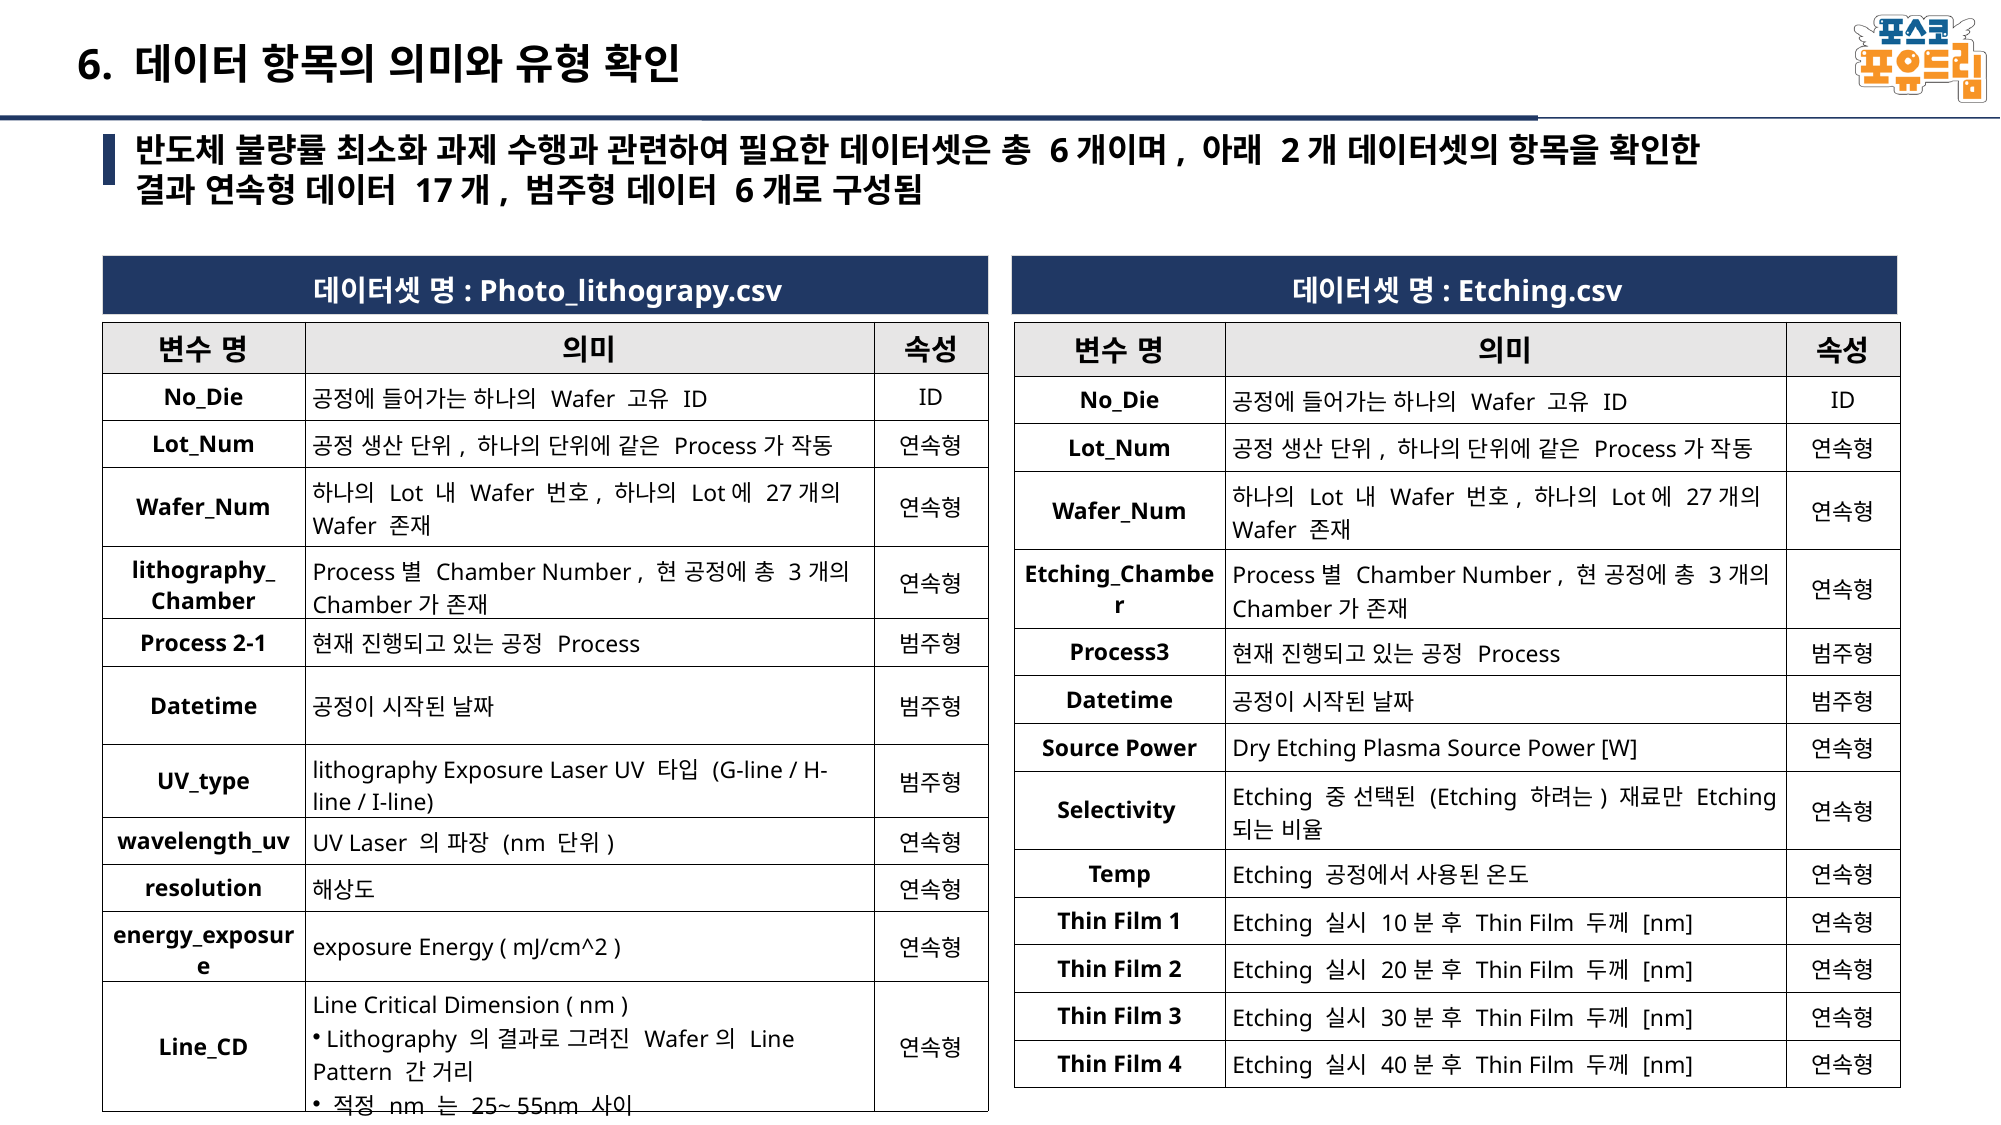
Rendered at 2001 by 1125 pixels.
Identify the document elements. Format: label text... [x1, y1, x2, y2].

table_cell 현재 진행되고 있는 공정 Process [1226, 629, 1786, 675]
table_cell Process3 [1015, 629, 1225, 675]
table_header 속성 [875, 323, 988, 373]
table_cell Etching 실시 10분 후 Thin Film 두께 [nm] [1226, 898, 1786, 944]
table_cell 연속형 [875, 912, 988, 981]
table_cell 연속형 [1787, 945, 1900, 992]
table_cell 하나의 Lot 내 Wafer 번호, 하나의 Lot에 27개의 Wafer 존재 [306, 468, 874, 546]
table_cell lithography Exposure Laser UV 타입 (G-line / H-line / I-line) [306, 745, 874, 817]
table_cell ID [875, 374, 988, 420]
text_box 데이터셋 명: Photo_lithograpy.csv [102, 255, 989, 315]
table_cell 범주형 [875, 667, 988, 744]
table_cell resolution [103, 865, 305, 911]
table_cell Etching 실시 40분 후 Thin Film 두께 [nm] [1226, 1041, 1786, 1087]
table_header 변수 명 [1015, 323, 1225, 376]
picture [1844, 5, 1991, 106]
text_box 반도체 불량률 최소화 과제 수행과 관련하여 필요한 데이터셋은 총 6개이며, 아래 2개 데이터셋의 항목을 확인한 결과 연속형 데이터 17개, 범주형 데이터 6개로 구성됨 [120, 138, 1898, 217]
table_header 변수 명 [103, 323, 305, 373]
table_cell 공정 생산 단위, 하나의 단위에 같은 Process가 작동 [1226, 424, 1786, 471]
table_cell 연속형 [875, 547, 988, 618]
table_cell Line_CD [103, 982, 305, 1111]
table_cell Selectivity [1015, 772, 1225, 849]
table_cell Lot_Num [103, 421, 305, 467]
table_cell Process 2-1 [103, 619, 305, 666]
table_cell 연속형 [1787, 772, 1900, 849]
table_cell energy_exposure [103, 912, 305, 981]
table_cell Etching 실시 30분 후 Thin Film 두께 [nm] [1226, 993, 1786, 1040]
table_cell 공정이 시작된 날짜 [306, 667, 874, 744]
table_cell 공정이 시작된 날짜 [1226, 676, 1786, 723]
table_cell 연속형 [875, 865, 988, 911]
table_cell No_Die [1015, 377, 1225, 423]
table_cell 해상도 [306, 865, 874, 911]
table_header 의미 [306, 323, 874, 373]
table_cell 연속형 [1787, 993, 1900, 1040]
table_cell 범주형 [1787, 629, 1900, 675]
table_cell Dry Etching Plasma Source Power [W] [1226, 724, 1786, 771]
table_cell 연속형 [1787, 424, 1900, 471]
table_cell 연속형 [875, 421, 988, 467]
table_cell 범주형 [875, 619, 988, 666]
table_cell 현재 진행되고 있는 공정 Process [306, 619, 874, 666]
table_cell Line Critical Dimension ( nm ) Lithography 의 결과로 그려진 Wafer의 Line Pattern 간 거리 적정 nm 는 25~ 55nm 사이 [306, 982, 874, 1111]
table_cell 연속형 [1787, 850, 1900, 897]
table_cell 하나의 Lot 내 Wafer 번호, 하나의 Lot에 27개의 Wafer 존재 [1226, 472, 1786, 549]
table_cell Thin Film 3 [1015, 993, 1225, 1040]
table_cell 연속형 [1787, 550, 1900, 628]
table_cell 범주형 [875, 745, 988, 817]
table_cell Etching 실시 20분 후 Thin Film 두께 [nm] [1226, 945, 1786, 992]
text_box 데이터셋 명: Etching.csv [1011, 255, 1898, 315]
table_cell UV Laser 의 파장 (nm 단위) [306, 818, 874, 864]
table_cell 공정에 들어가는 하나의 Wafer 고유 ID [306, 374, 874, 420]
table_cell Etching_Chamber [1015, 550, 1225, 628]
table_cell Thin Film 4 [1015, 1041, 1225, 1087]
table_cell Datetime [103, 667, 305, 744]
table_cell Lot_Num [1015, 424, 1225, 471]
table_cell Source Power [1015, 724, 1225, 771]
table_header 속성 [1787, 323, 1900, 376]
table_cell UV_type [103, 745, 305, 817]
table_cell 연속형 [1787, 898, 1900, 944]
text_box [0, 117, 2000, 138]
table_cell No_Die [103, 374, 305, 420]
table_cell 연속형 [1787, 724, 1900, 771]
table_cell Temp [1015, 850, 1225, 897]
table_cell Process별 Chamber Number , 현 공정에 총 3개의 Chamber가 존재 [1226, 550, 1786, 628]
table_cell Wafer_Num [103, 468, 305, 546]
table_cell Wafer_Num [1015, 472, 1225, 549]
table_cell 범주형 [1787, 676, 1900, 723]
table_cell exposure Energy ( mJ/cm^2 ) [306, 912, 874, 981]
table_cell 연속형 [875, 468, 988, 546]
table_cell Etching 공정에서 사용된 온도 [1226, 850, 1786, 897]
table_cell Etching 중 선택된 (Etching 하려는) 재료만 Etching되는 비율 [1226, 772, 1786, 849]
table_cell lithography_ Chamber [103, 547, 305, 618]
table_header 의미 [1226, 323, 1786, 376]
table_cell 공정에 들어가는 하나의 Wafer 고유 ID [1226, 377, 1786, 423]
table_cell 공정 생산 단위, 하나의 단위에 같은 Process가 작동 [306, 421, 874, 467]
table_cell 연속형 [875, 818, 988, 864]
table_cell ID [1787, 377, 1900, 423]
table_cell Process별 Chamber Number , 현 공정에 총 3개의 Chamber가 존재 [306, 547, 874, 618]
text_box 6. 데이터 항목의 의미와 유형 확인 [62, 36, 1442, 108]
table_cell Datetime [1015, 676, 1225, 723]
table_cell 연속형 [1787, 472, 1900, 549]
table_cell wavelength_uv [103, 818, 305, 864]
table_cell Thin Film 1 [1015, 898, 1225, 944]
table_cell Thin Film 2 [1015, 945, 1225, 992]
table_cell 연속형 [1787, 1041, 1900, 1087]
table_cell 연속형 [875, 982, 988, 1111]
